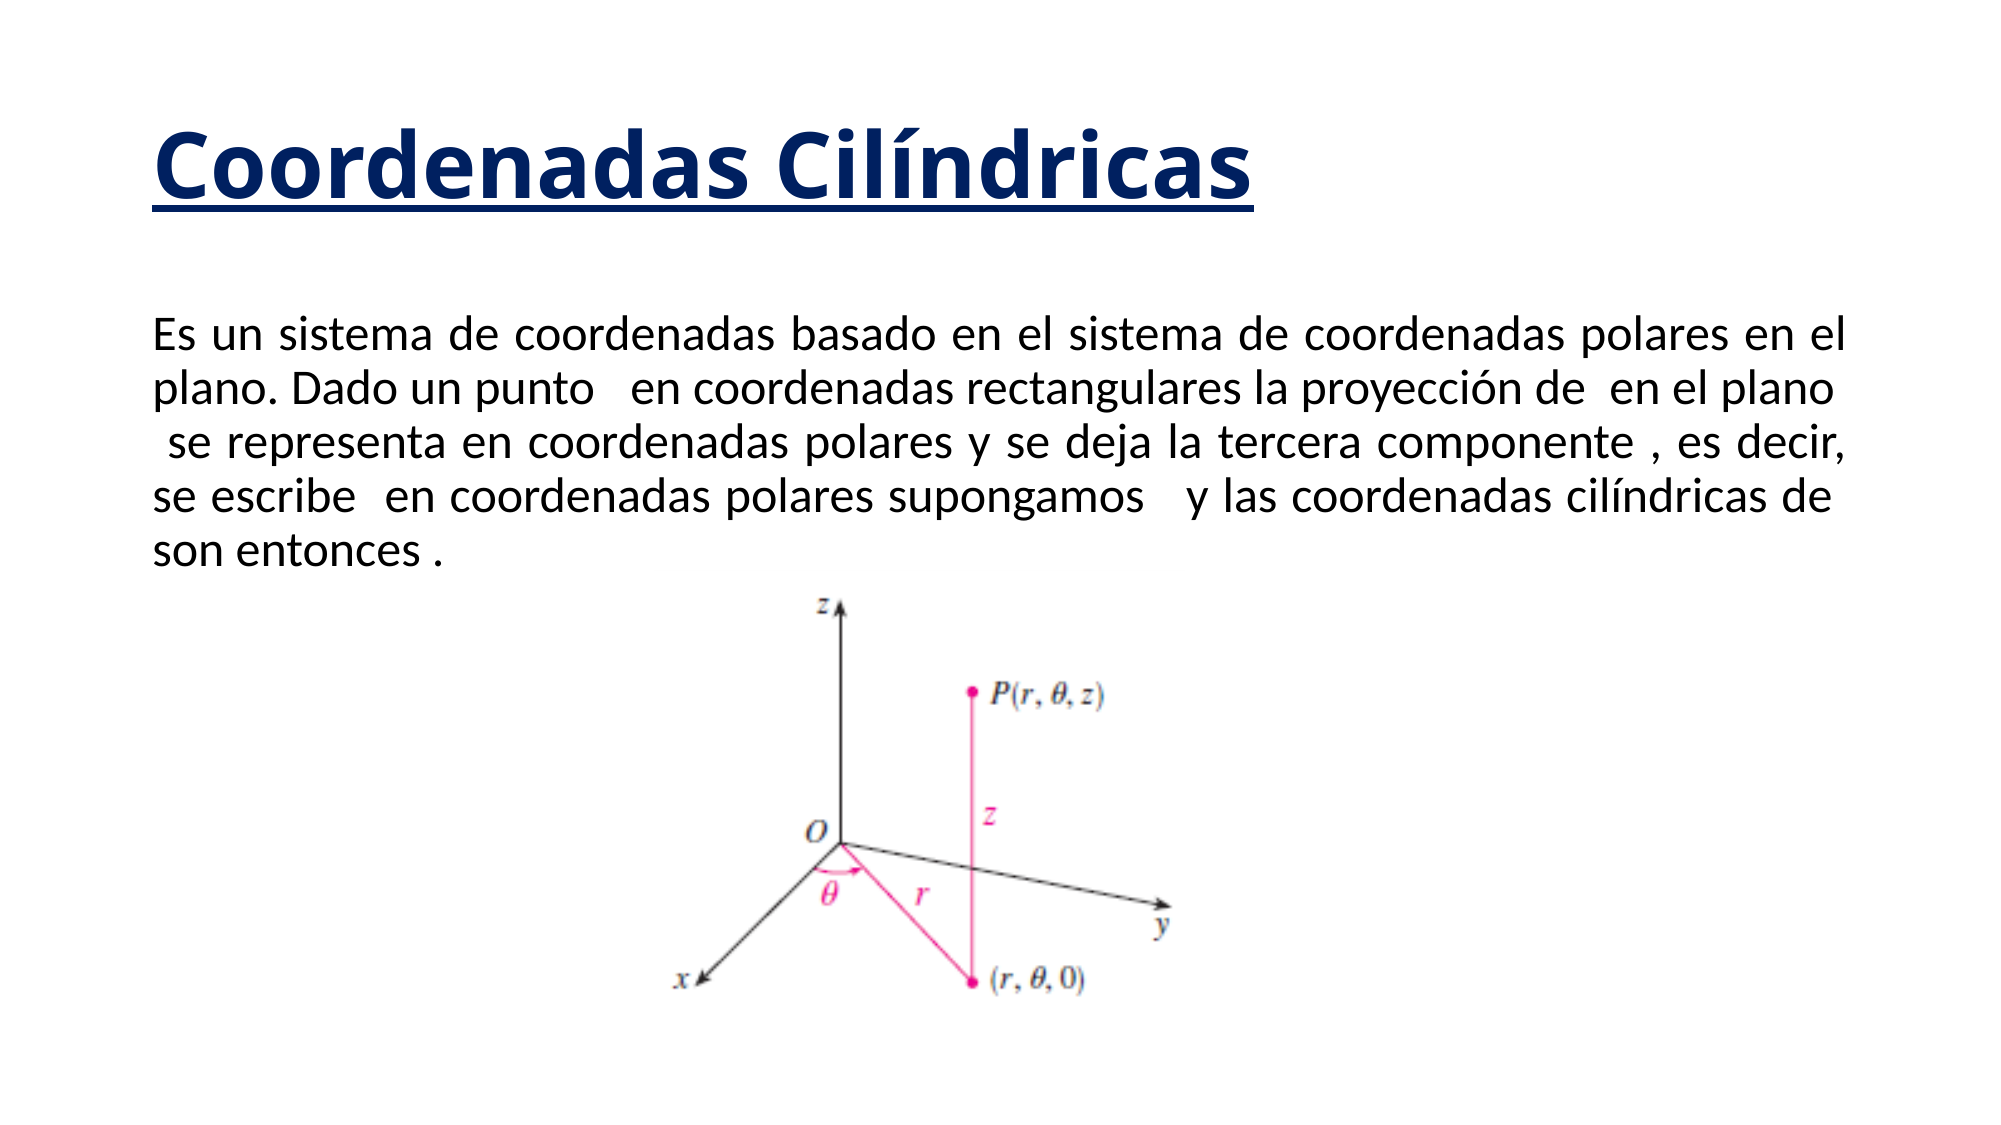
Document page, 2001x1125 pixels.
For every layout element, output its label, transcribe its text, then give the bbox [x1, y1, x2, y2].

title Coordenadas Cilíndricas [137, 59, 1863, 278]
picture [654, 569, 1185, 1022]
